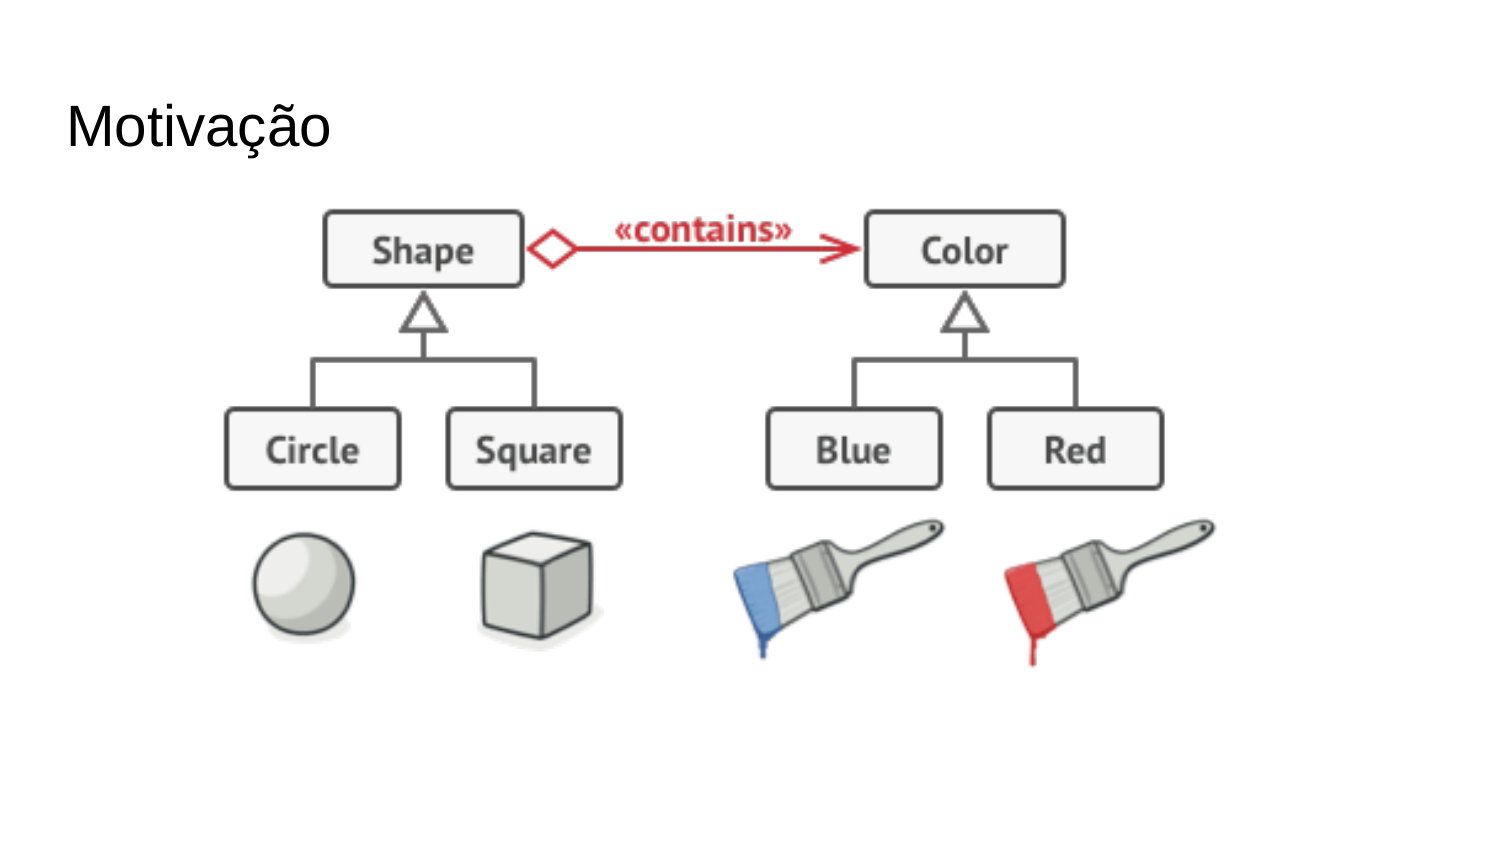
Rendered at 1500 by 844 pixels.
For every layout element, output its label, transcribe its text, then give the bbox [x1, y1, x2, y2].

picture [129, 188, 1261, 681]
title Motivação [51, 72, 1449, 167]
